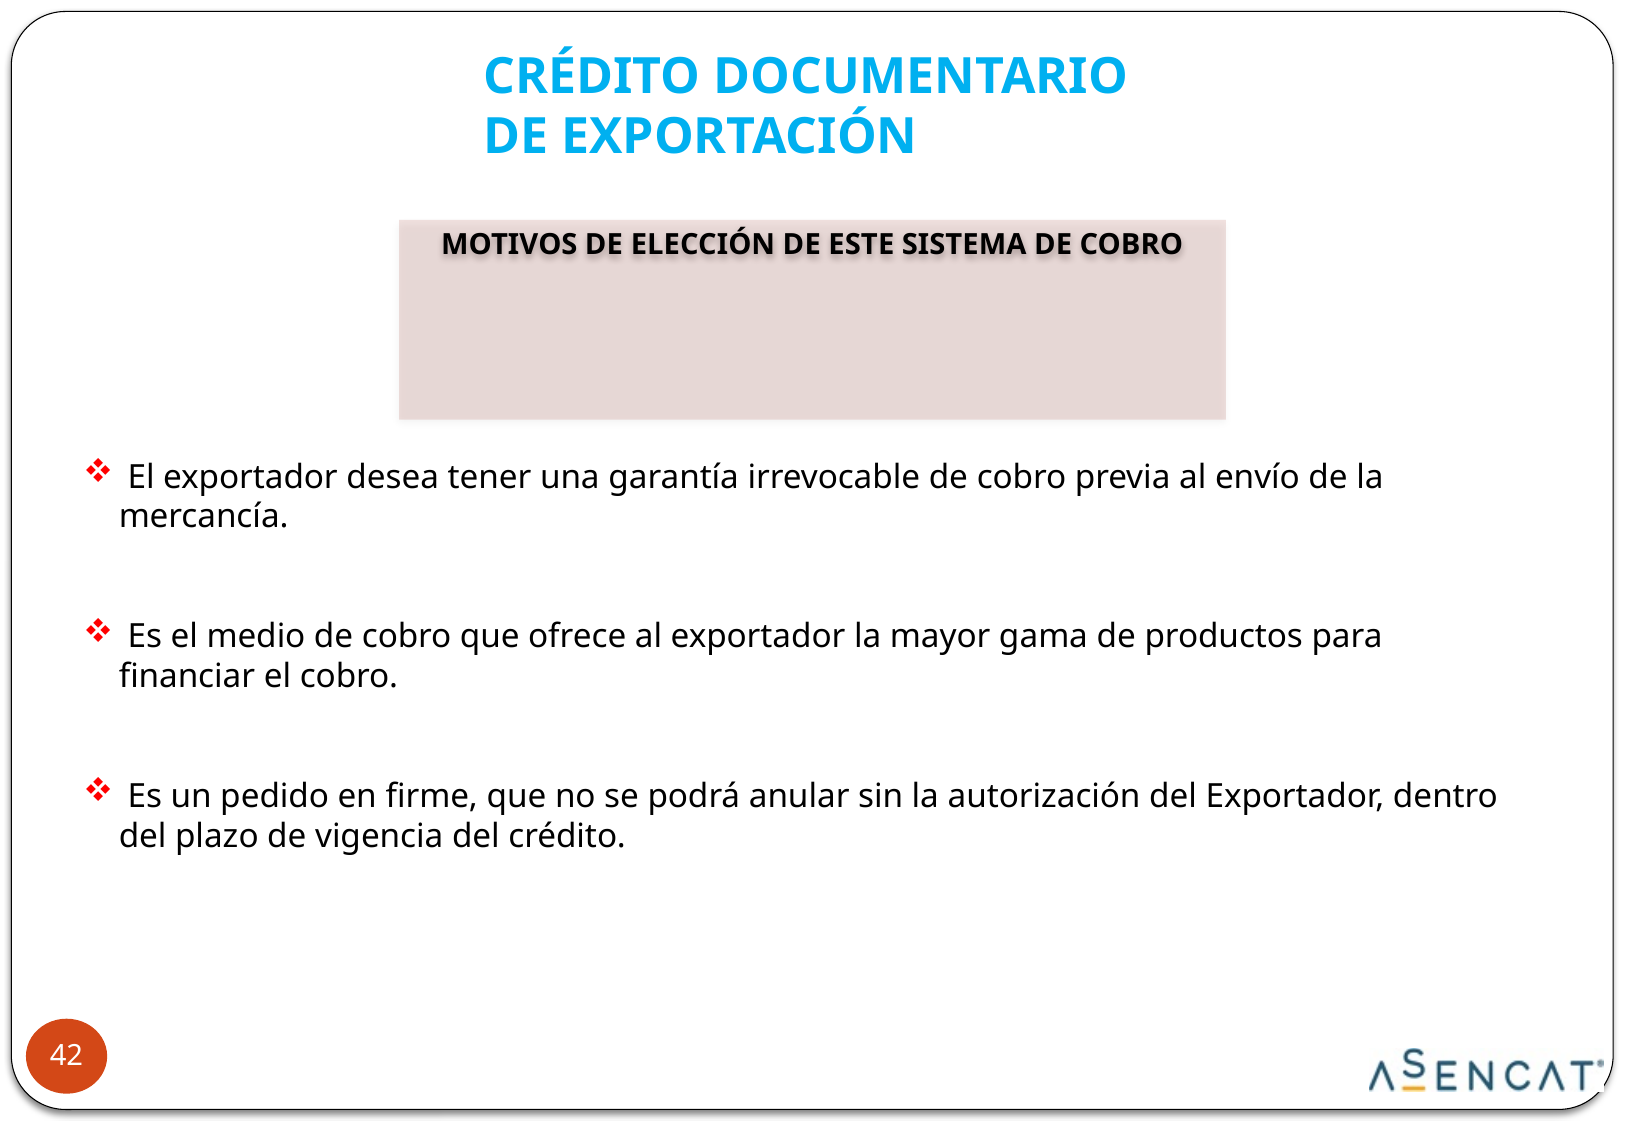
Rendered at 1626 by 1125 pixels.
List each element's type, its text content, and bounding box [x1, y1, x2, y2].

text_box El exportador desea tener una garantía irrevocable de cobro previa al envío de la mercancía. Es el medio de cobro que ofrece al exportador la mayor gama de productos para financiar el cobro. Es un pedido en firme, que no se podrá anular sin la autorización del Exportador, dentro del plazo de vigencia del crédito. [68, 407, 1533, 862]
text_box CRÉDITO DOCUMENTARIO DE EXPORTACIÓN [468, 36, 1157, 172]
picture [1369, 1048, 1604, 1092]
title MOTIVOS DE ELECCIÓN DE ESTE SISTEMA DE COBRO [399, 219, 1226, 407]
slide_number 42 [25, 1018, 108, 1094]
